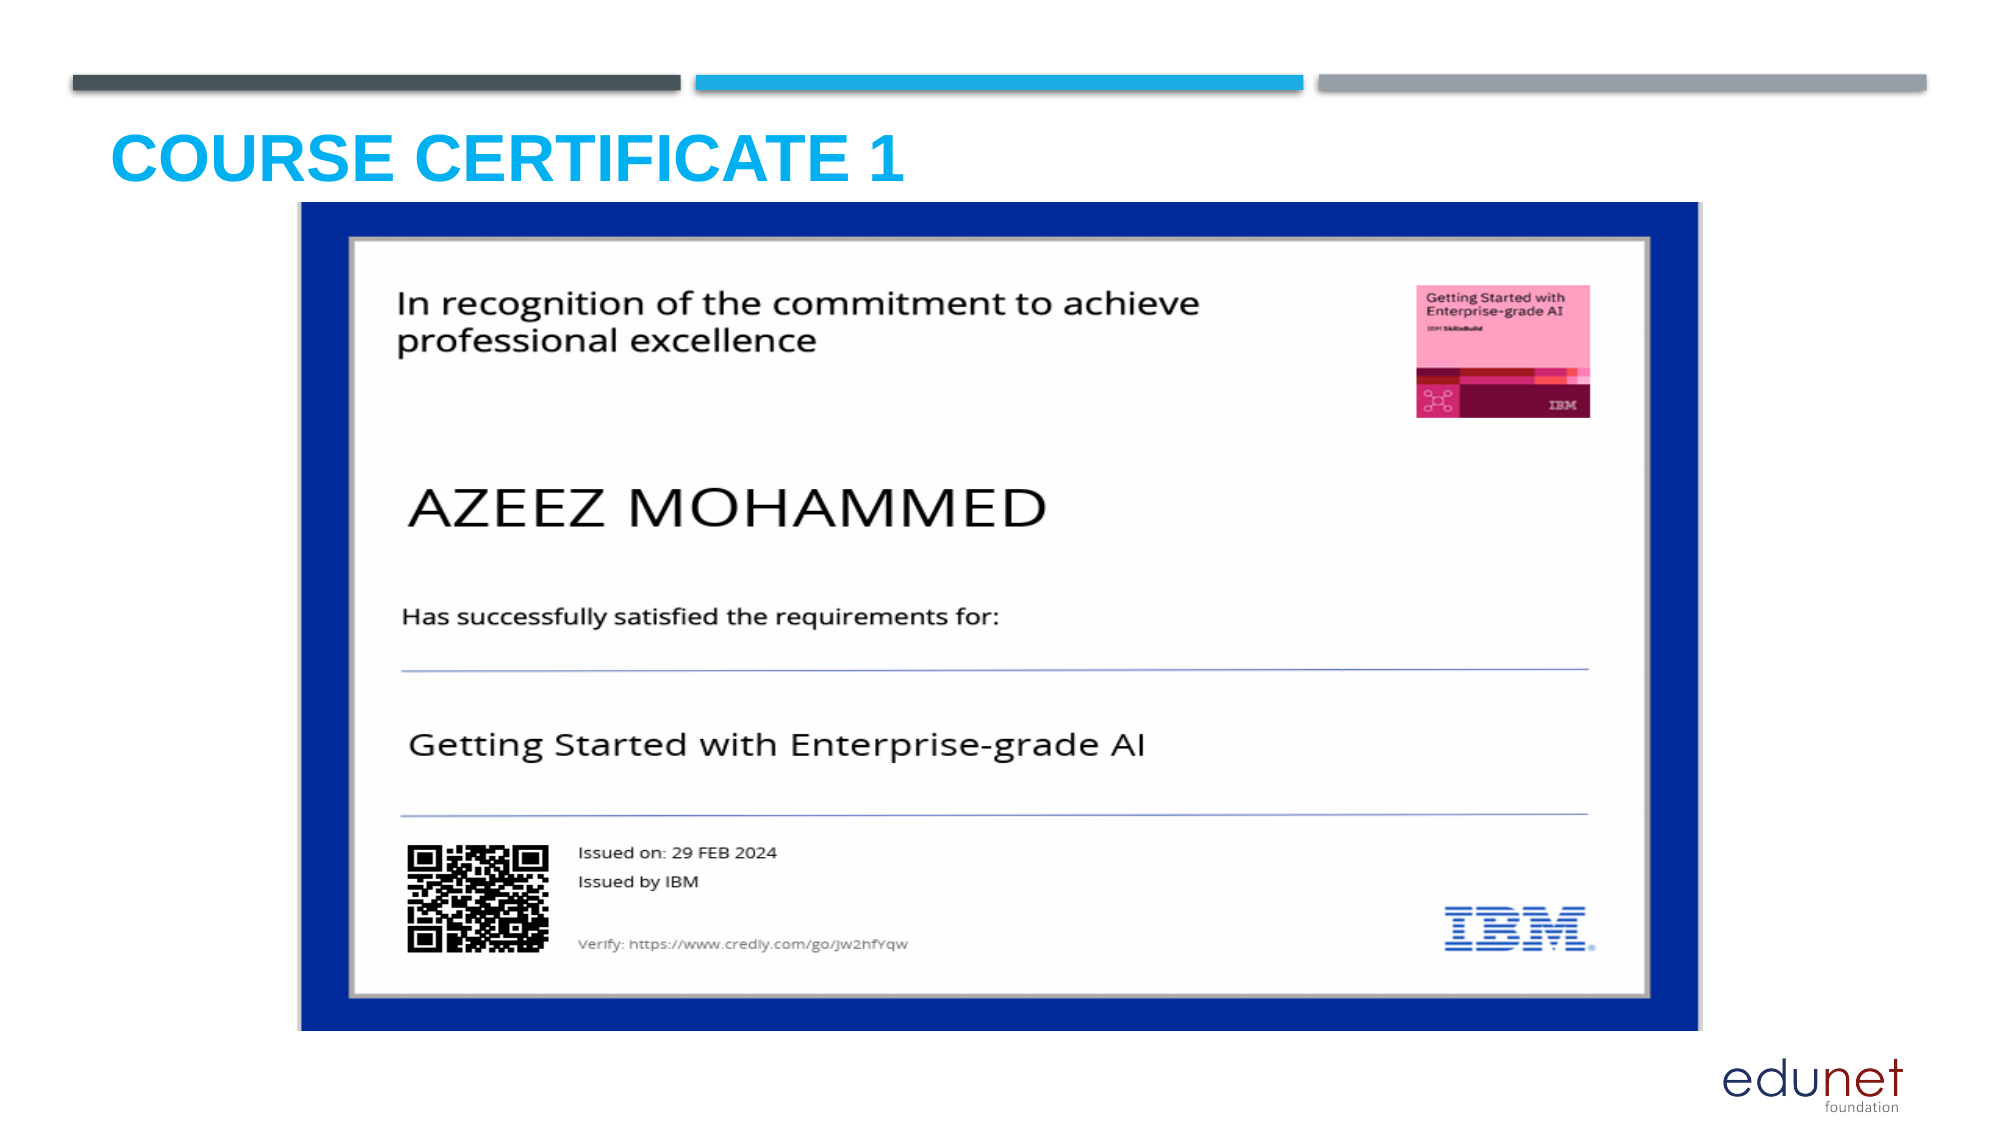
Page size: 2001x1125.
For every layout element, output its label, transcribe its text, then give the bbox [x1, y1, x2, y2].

picture [1719, 1056, 1905, 1116]
picture [297, 201, 1703, 1031]
title course certificate 1 [95, 115, 1905, 203]
